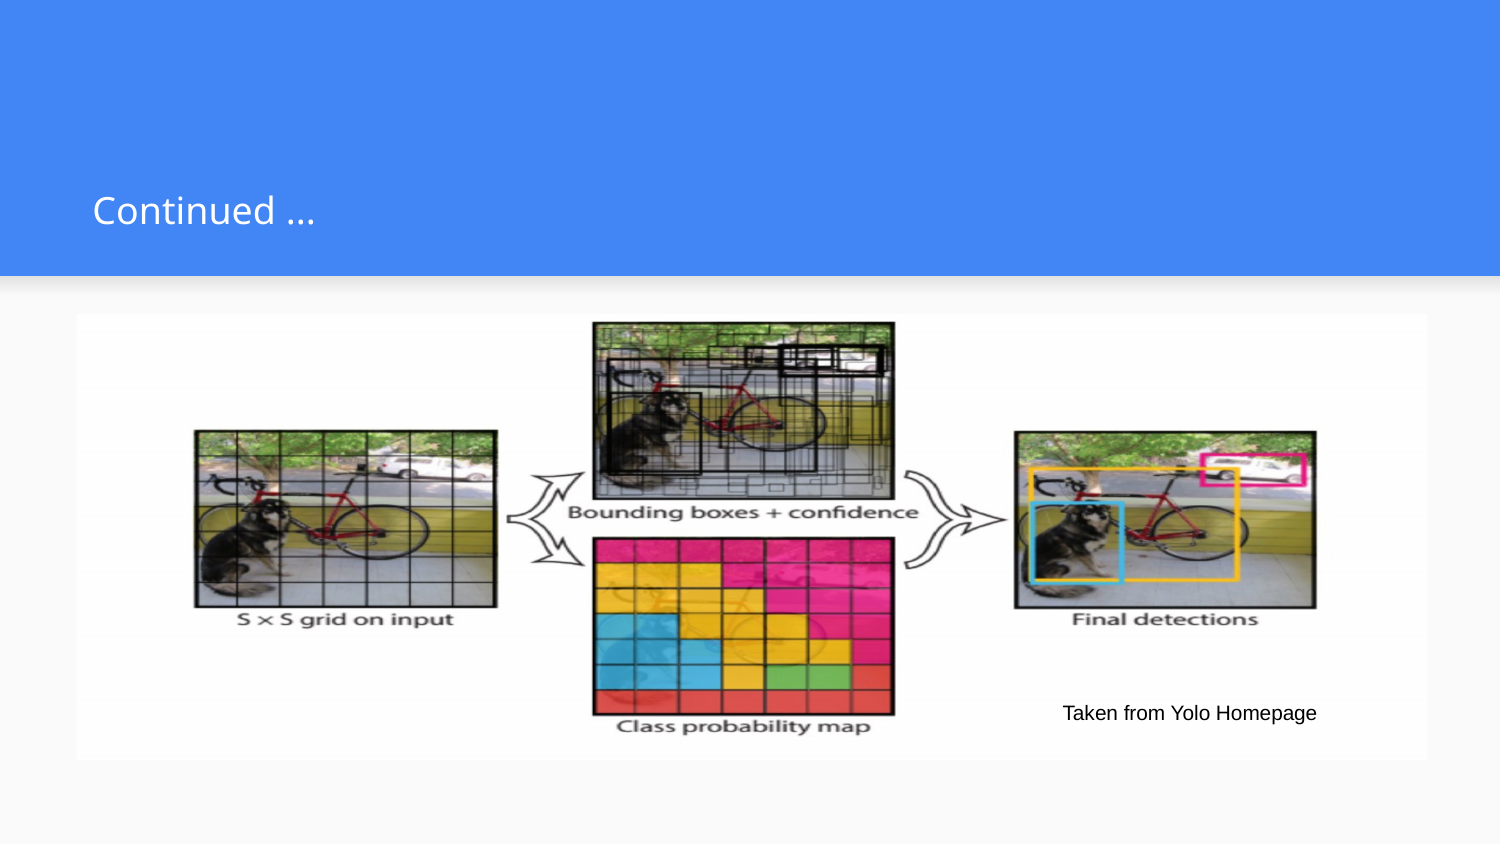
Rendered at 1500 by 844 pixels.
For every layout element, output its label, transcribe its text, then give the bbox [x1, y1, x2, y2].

picture [77, 314, 1427, 760]
title Continued ... [77, 121, 1427, 248]
